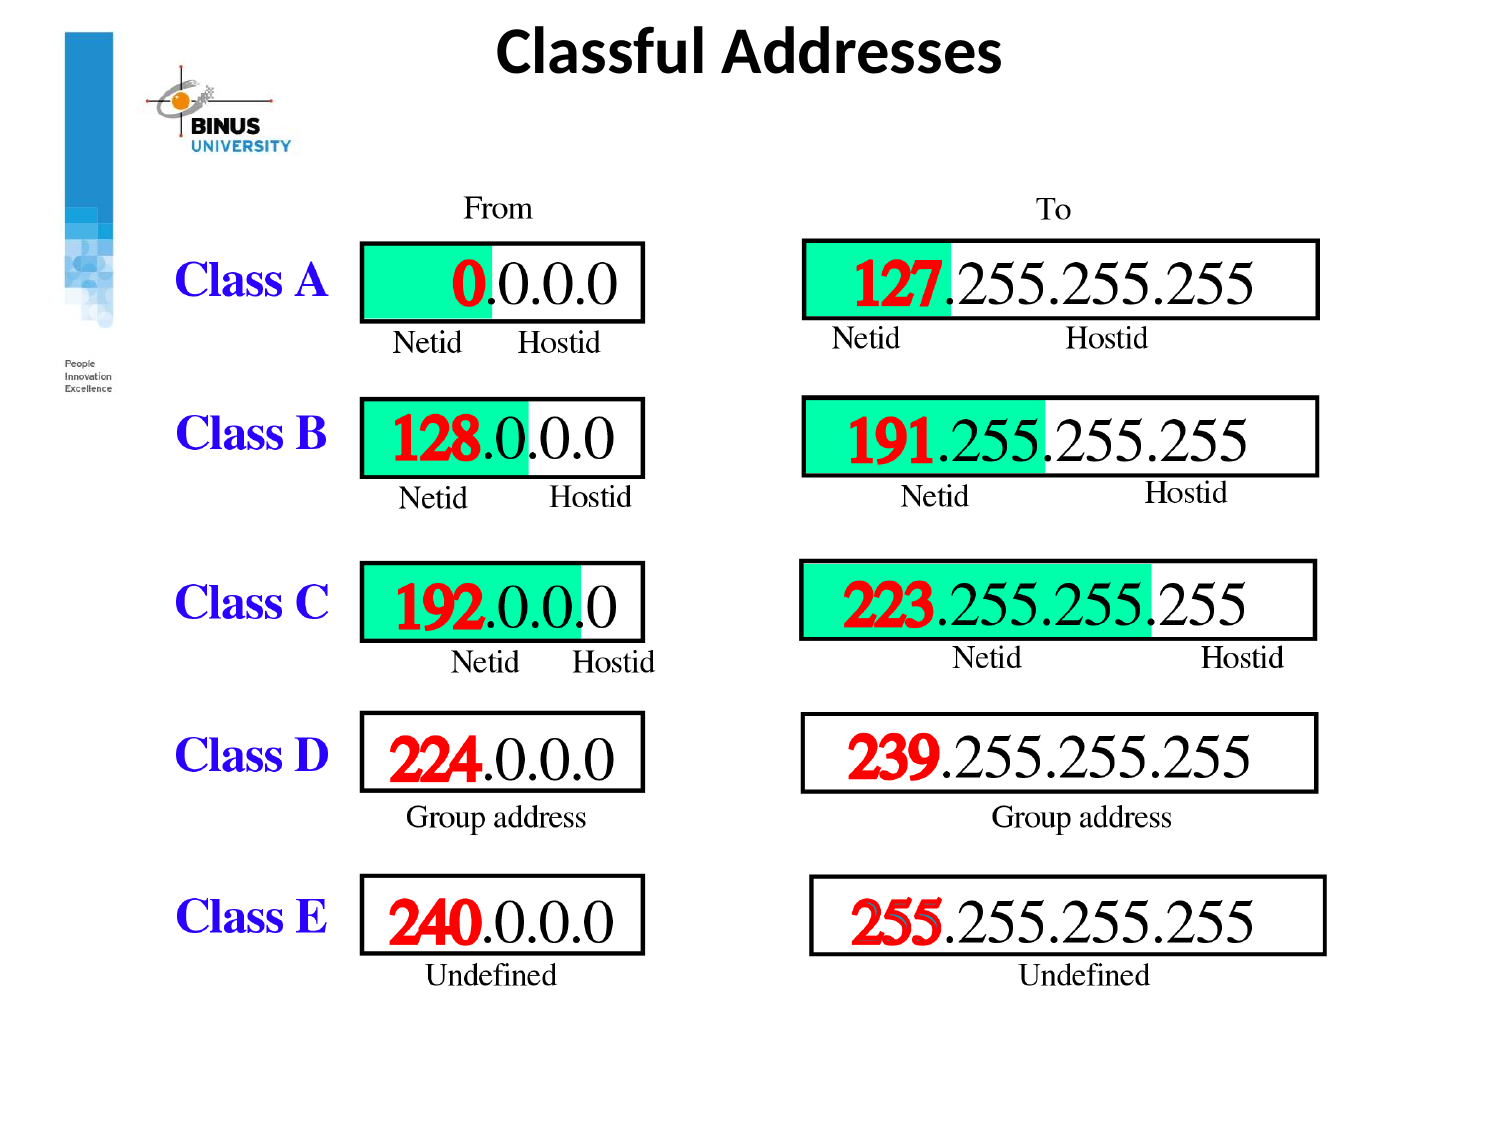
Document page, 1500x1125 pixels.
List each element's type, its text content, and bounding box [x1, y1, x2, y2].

text_box Classful Addresses [481, 0, 1019, 95]
picture [0, 31, 1500, 1094]
